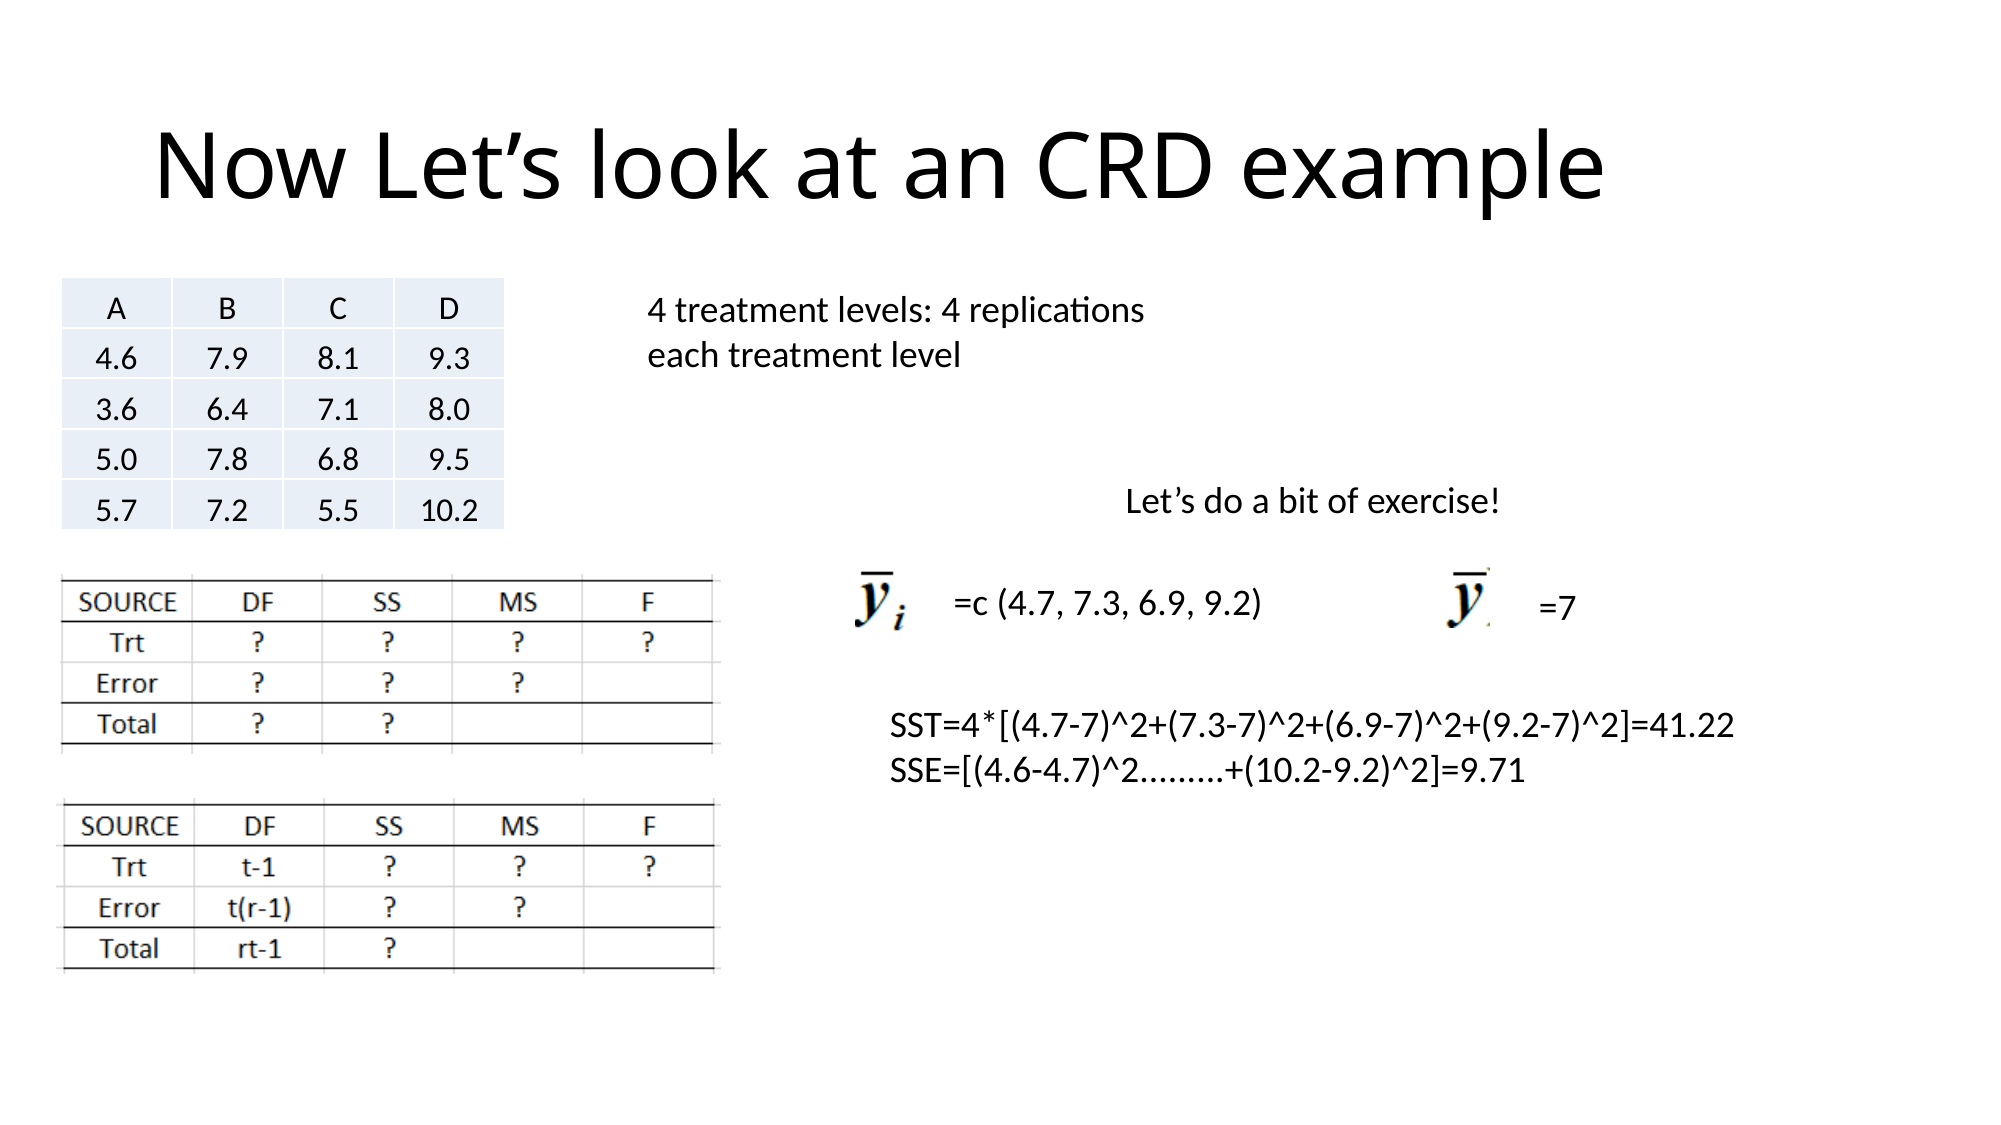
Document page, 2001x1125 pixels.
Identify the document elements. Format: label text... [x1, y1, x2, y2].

text_box =c (4.7, 7.3, 6.9, 9.2) [938, 570, 1333, 631]
picture [60, 574, 721, 754]
table_cell 7.8 [173, 430, 282, 478]
table_cell 10.2 [395, 480, 504, 529]
table_cell 7.9 [173, 329, 282, 377]
table_cell 8.1 [284, 329, 393, 377]
picture [855, 561, 911, 640]
text_box 4 treatment levels: 4 replications each treatment level [632, 277, 1229, 382]
table_cell 7.1 [284, 379, 393, 428]
table_cell 9.5 [395, 430, 504, 478]
table_cell 6.4 [173, 379, 282, 428]
text_box SST=4*[(4.7-7)^2+(7.3-7)^2+(6.9-7)^2+(9.2-7)^2]=41.22 SSE=[(4.6-4.7)^2.........+(10.2-9.2)^2]=9.71 [875, 692, 1894, 797]
table_cell 8.0 [395, 379, 504, 428]
table_header D [395, 278, 504, 327]
picture [56, 798, 721, 974]
text_box =7 [1524, 575, 1679, 635]
table_header A [62, 278, 171, 327]
table_cell 5.0 [62, 430, 171, 478]
table_header B [173, 278, 282, 327]
table_cell 5.5 [284, 480, 393, 529]
text_box Let’s do a bit of exercise! [1110, 469, 1585, 529]
title Now Let’s look at an CRD example [137, 59, 1863, 278]
table_cell 3.6 [62, 379, 171, 428]
table_cell 9.3 [395, 329, 504, 377]
picture [1444, 563, 1490, 628]
table_cell 4.6 [62, 329, 171, 377]
table_header C [284, 278, 393, 327]
table_cell 5.7 [62, 480, 171, 529]
table_cell 7.2 [173, 480, 282, 529]
table_cell 6.8 [284, 430, 393, 478]
